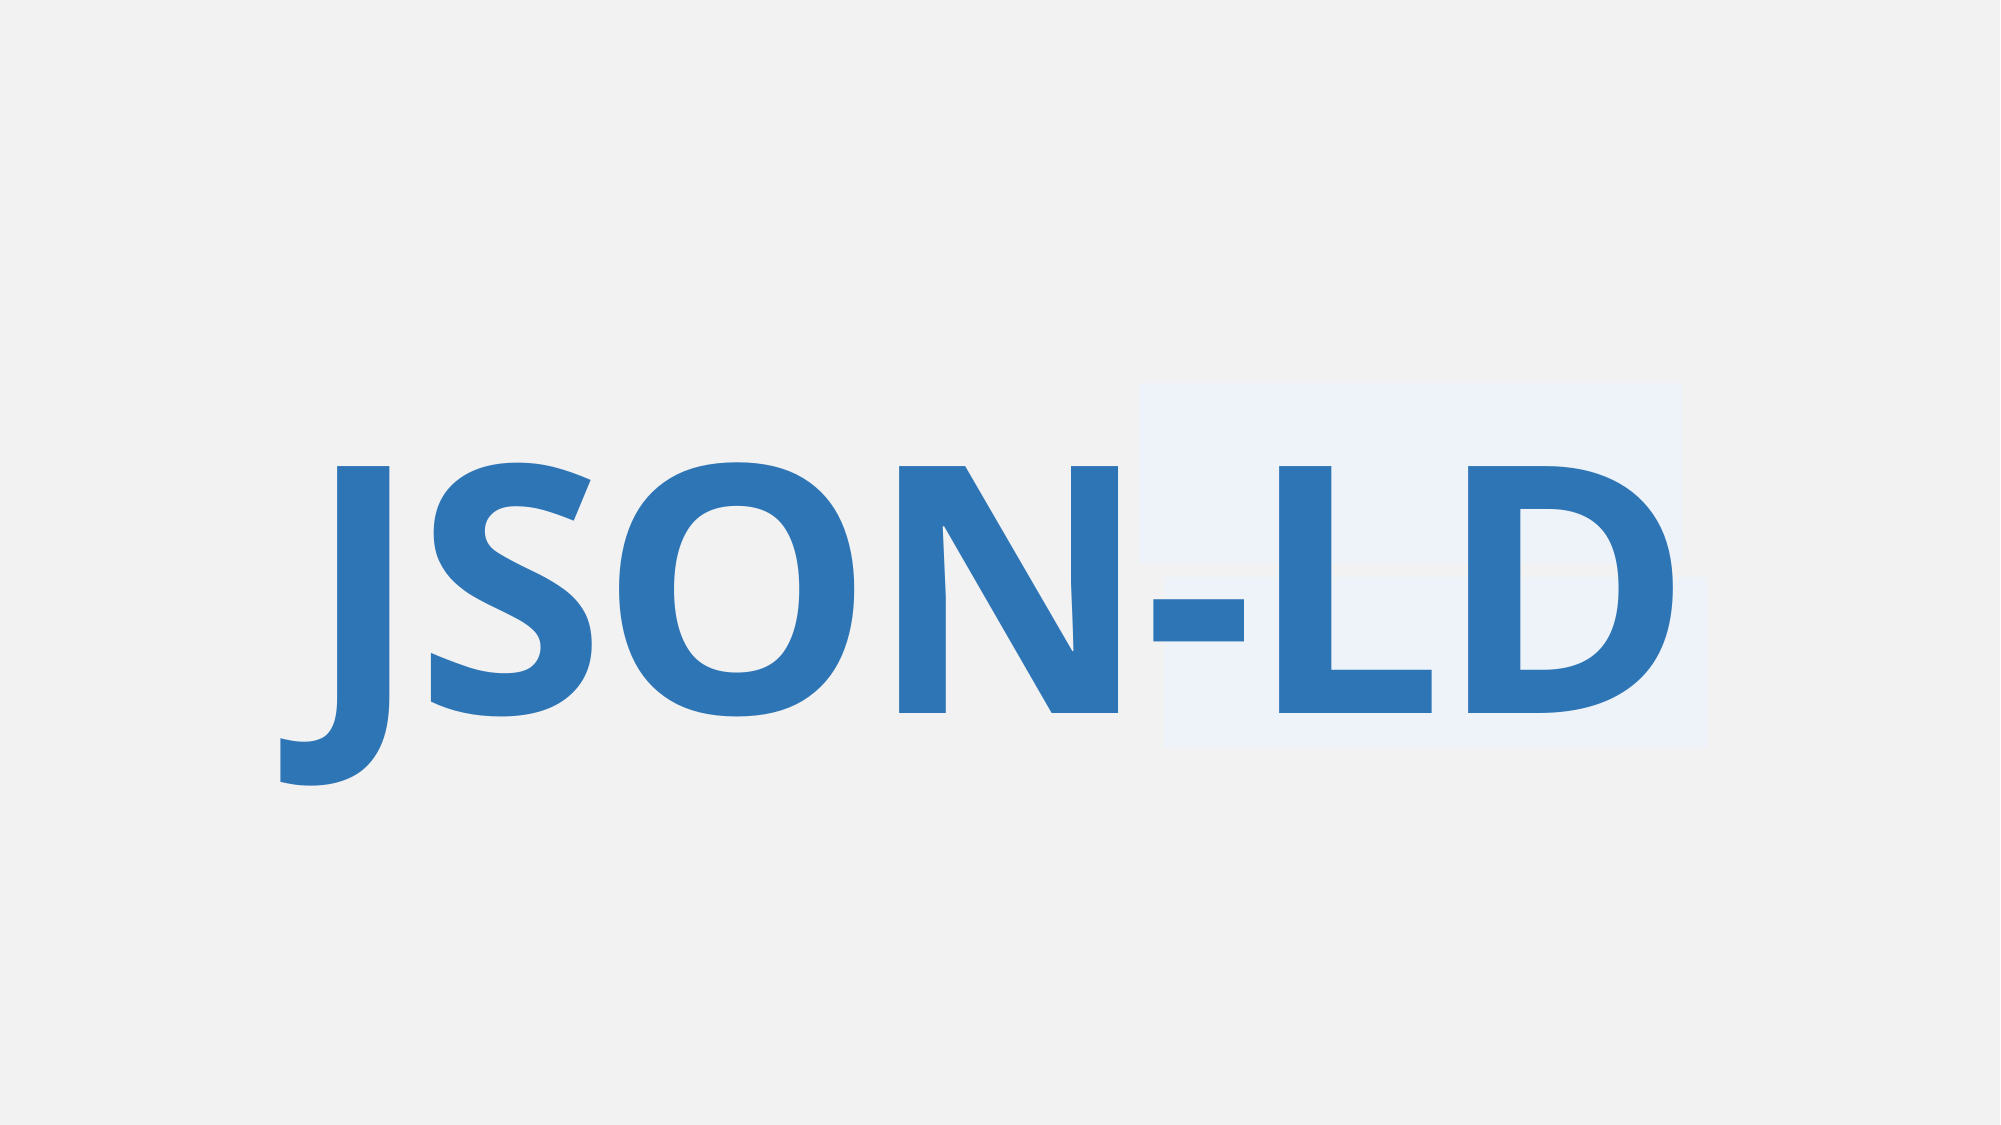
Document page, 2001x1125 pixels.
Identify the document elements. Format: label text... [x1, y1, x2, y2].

text_box JSON-LD [279, 315, 1720, 888]
picture [1261, 426, 1412, 727]
